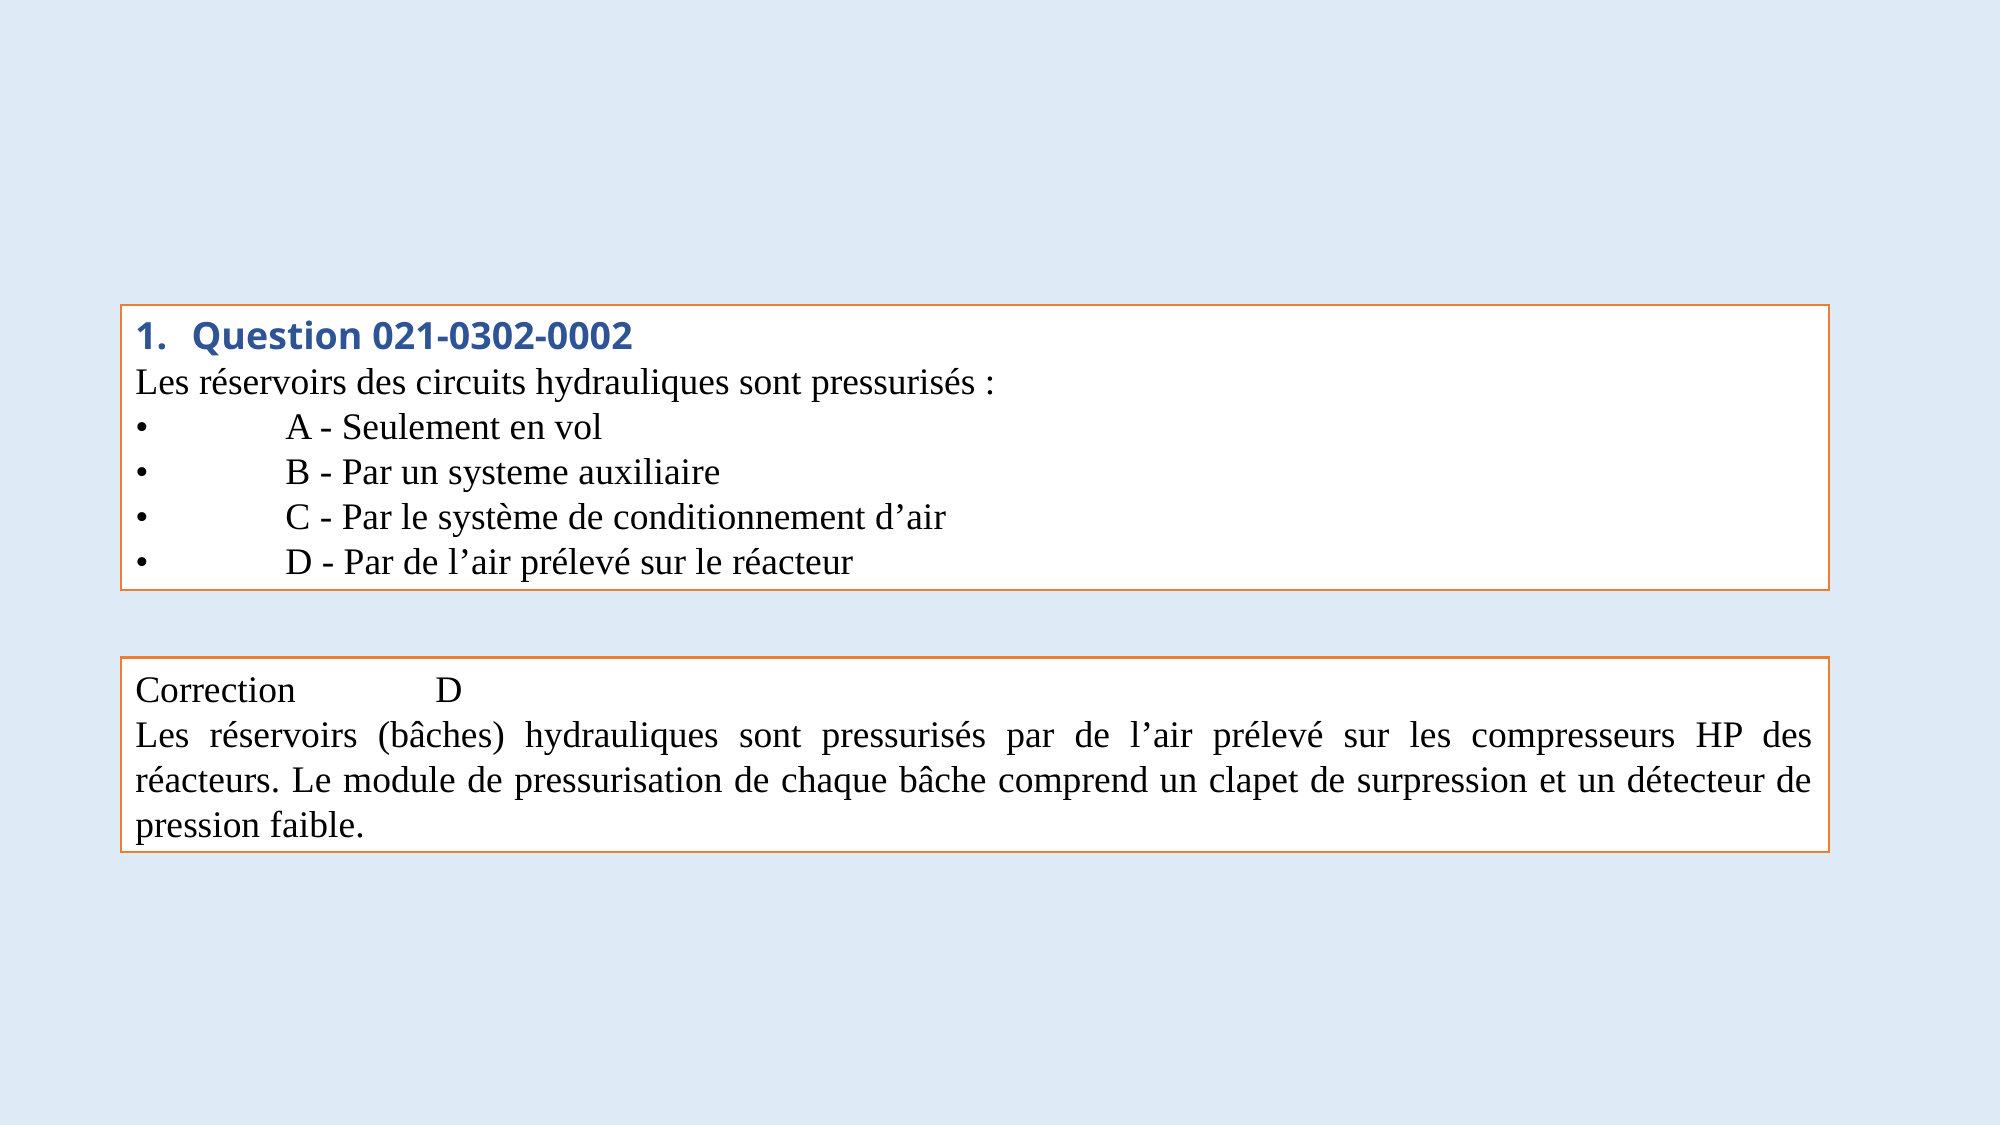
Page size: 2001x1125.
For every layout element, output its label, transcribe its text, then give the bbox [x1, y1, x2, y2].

text_box Correction D Les réservoirs (bâches) hydrauliques sont pressurisés par de l’air prélevé sur les compresseurs HP des réacteurs. Le module de pressurisation de chaque bâche comprend un clapet de surpression et un détecteur de pression faible. [120, 656, 1830, 853]
text_box Question 021-0302-0002 Les réservoirs des circuits hydrauliques sont pressurisés : • A - Seulement en vol • B - Par un systeme auxiliaire • C - Par le système de conditionnement d’air • D - Par de l’air prélevé sur le réacteur [120, 304, 1830, 591]
